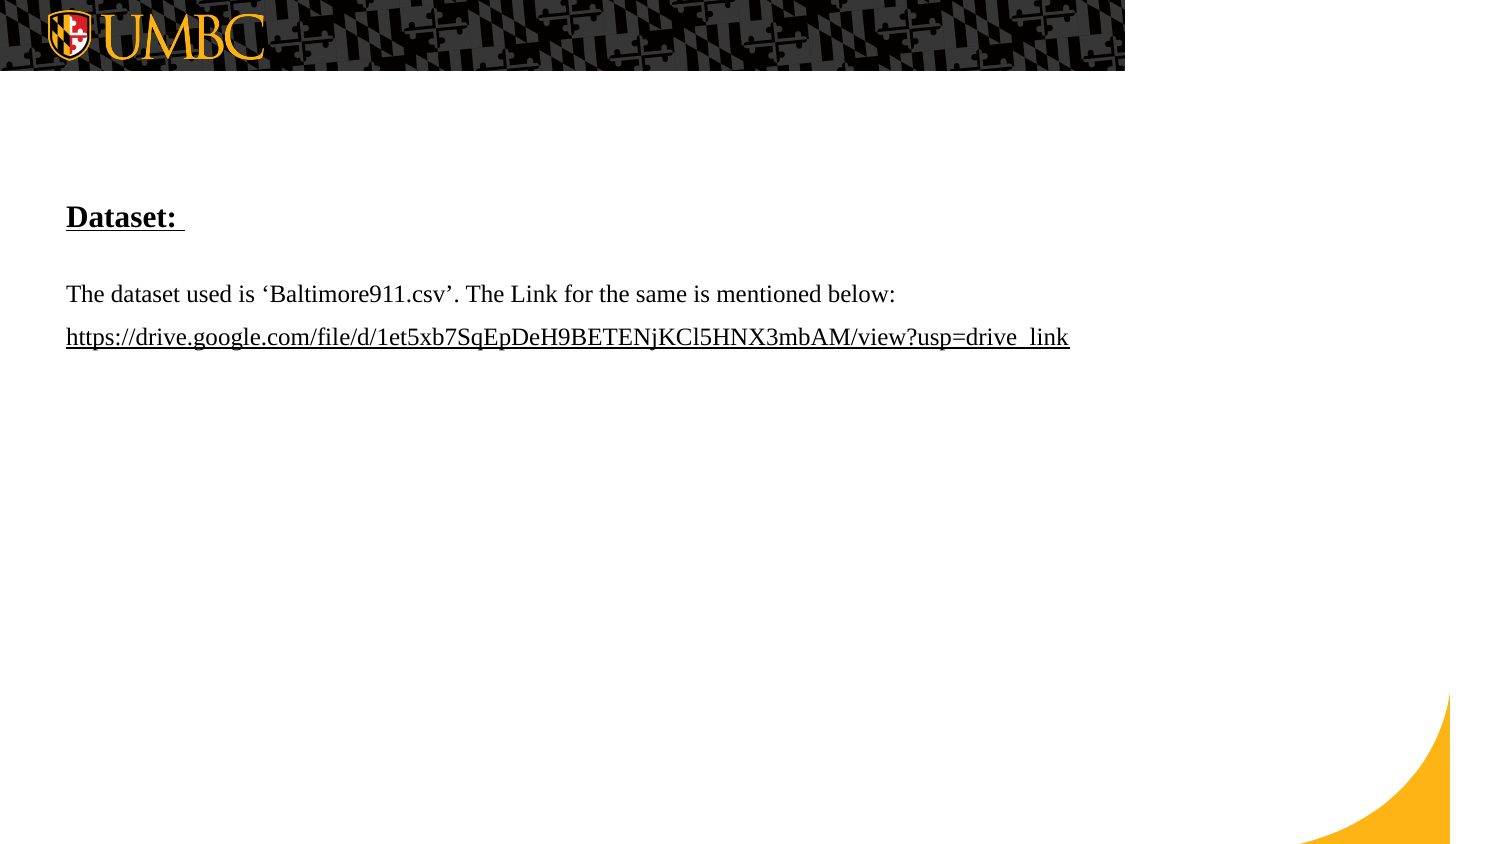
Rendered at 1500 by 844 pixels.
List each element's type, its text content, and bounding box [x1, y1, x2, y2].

picture [1299, 690, 1450, 844]
list Dataset: The dataset used is ‘Baltimore911.csv’. The Link for the same is mentioned below: https://drive.google.com/file/d/1et5xb7SqEpDeH9BETENjKCl5HNX3mbAM/view?usp=drive_link [51, 189, 1449, 750]
picture [0, 0, 1125, 71]
